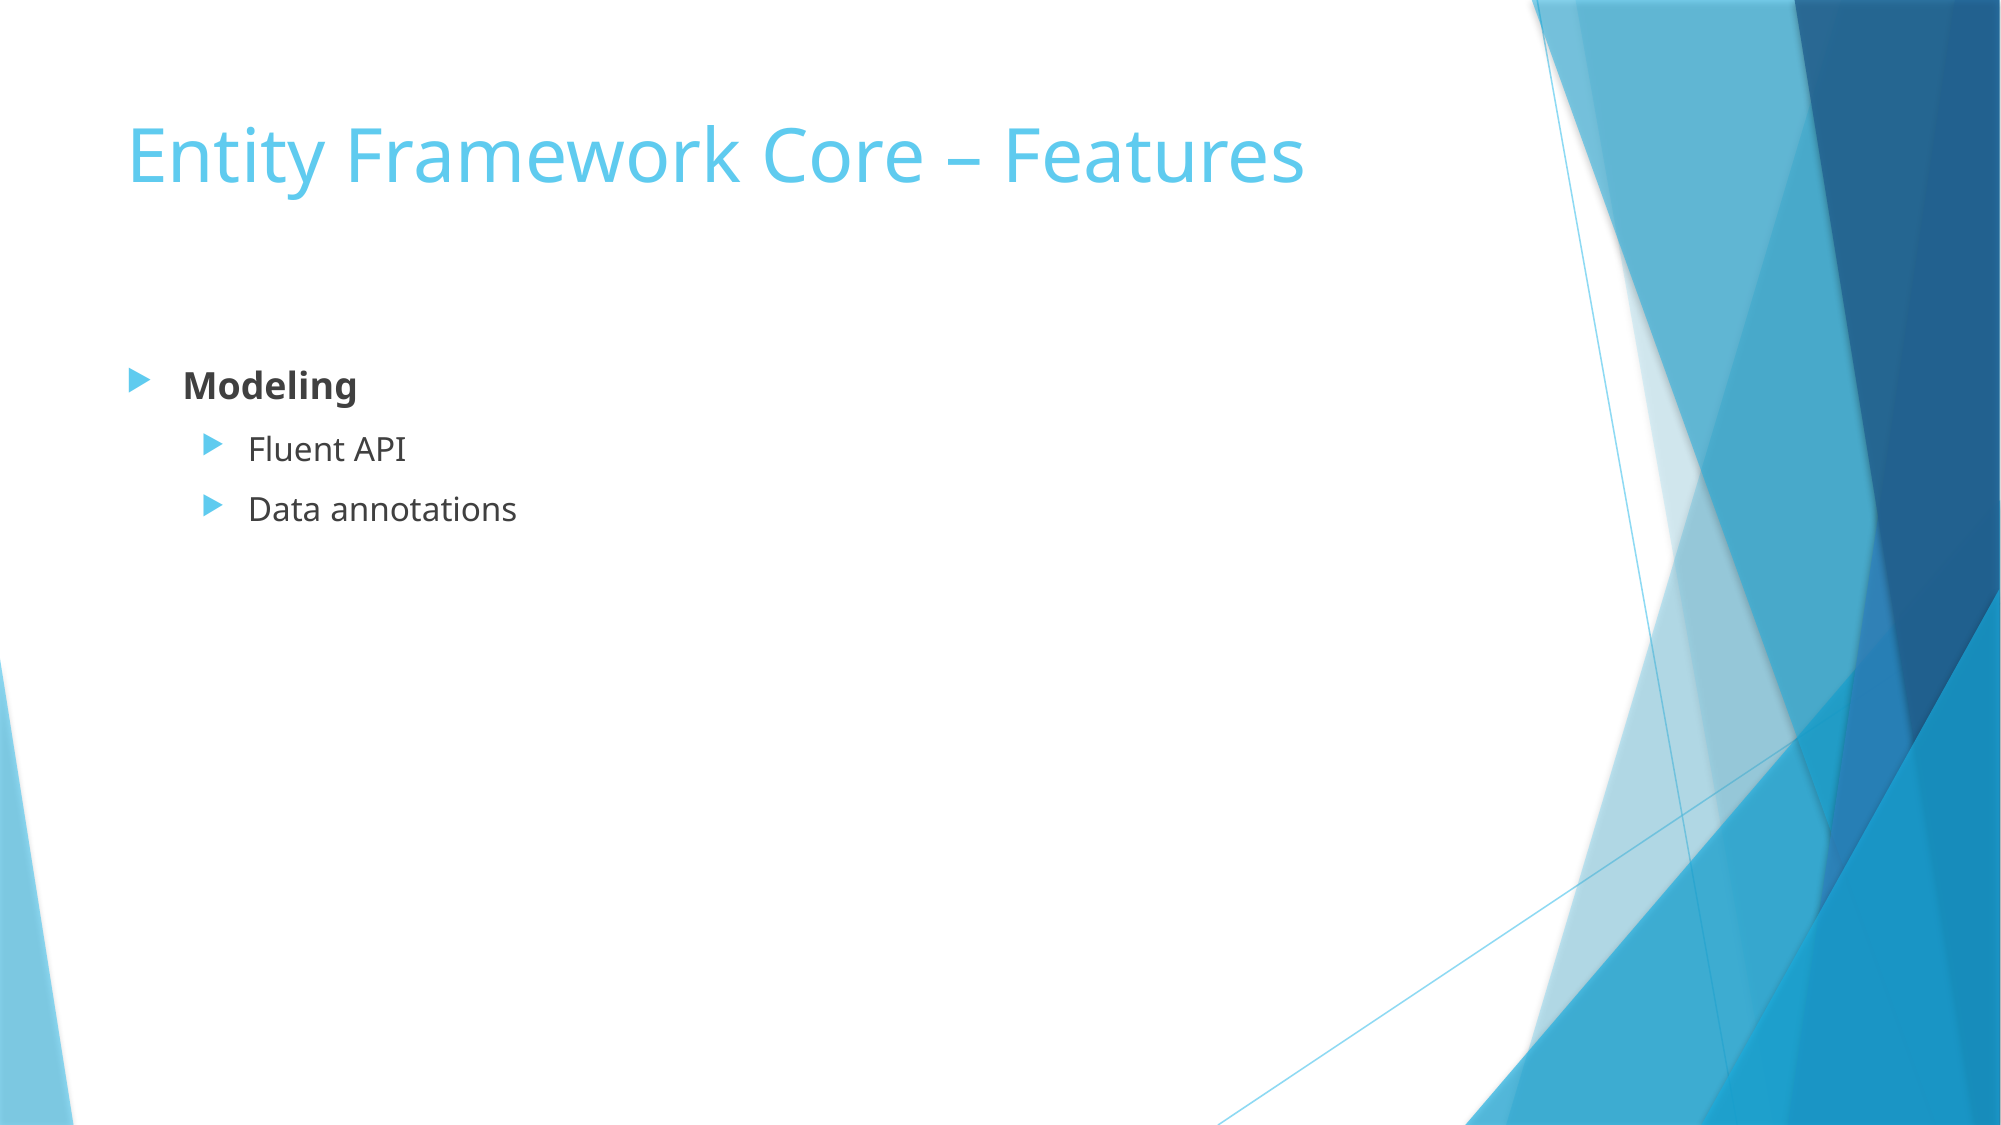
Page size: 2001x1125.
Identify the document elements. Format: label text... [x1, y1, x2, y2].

list Modeling Fluent API Data annotations [111, 354, 1522, 992]
title Entity Framework Core – Features [111, 99, 1522, 317]
